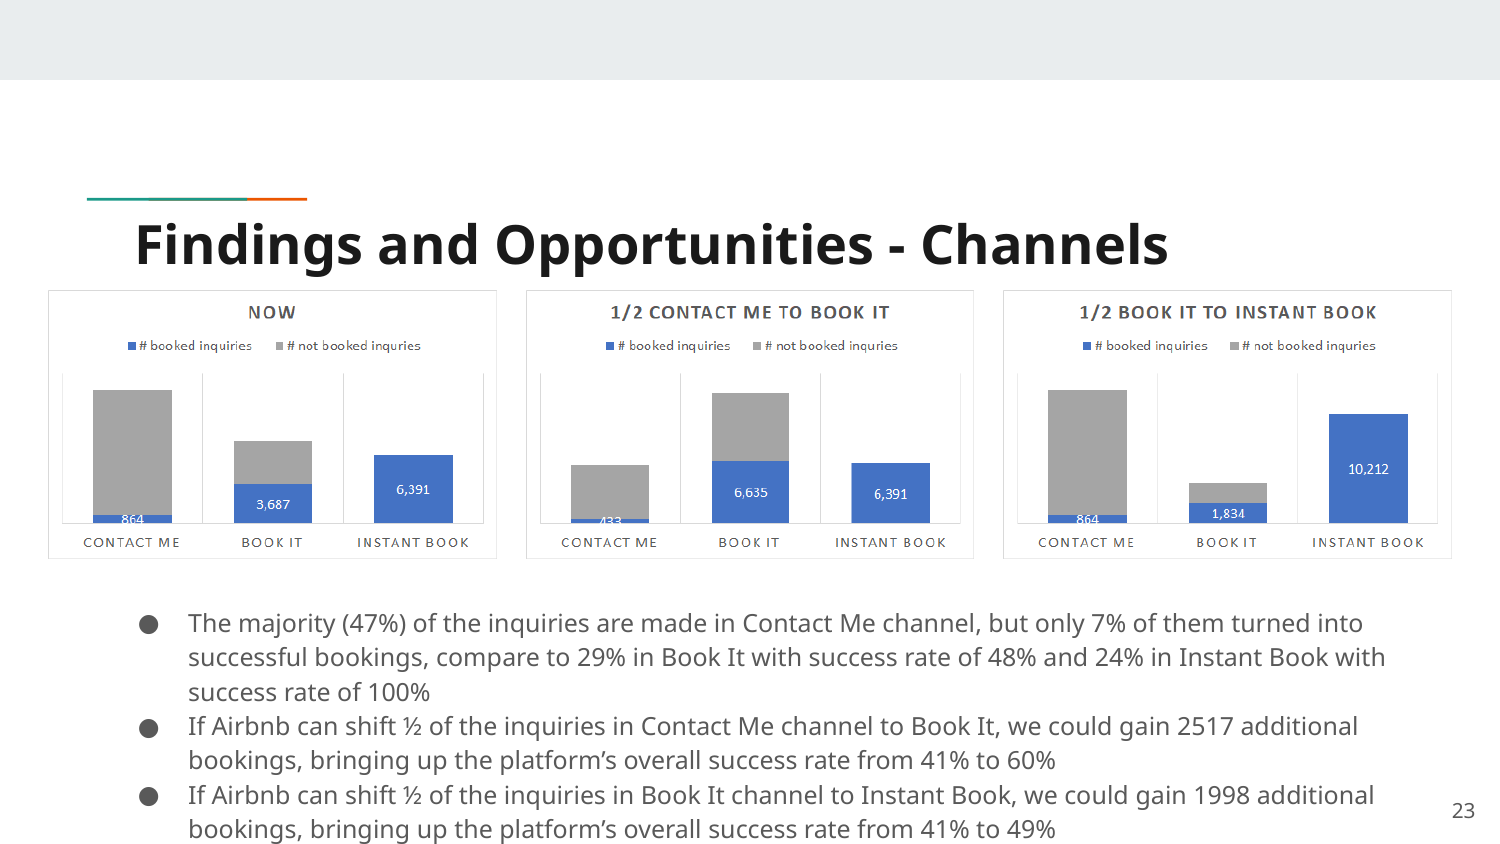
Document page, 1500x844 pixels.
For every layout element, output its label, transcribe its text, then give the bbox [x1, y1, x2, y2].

picture [47, 289, 497, 560]
picture [1003, 290, 1452, 559]
text_box The majority (47%) of the inquiries are made in Contact Me channel, but only 7% of them turned into successful bookings, compare to 29% in Book It with success rate of 48% and 24% in Instant Book with success rate of 100% If Airbnb can shift ½ of the inquiries in Contact Me channel to Book It, we could gain 2517 additional bookings, bringing up the platform’s overall success rate from 41% to 60% If Airbnb can shift ½ of the inquiries in Book It channel to Instant Book, we could gain 1998 additional bookings, bringing up the platform’s overall success rate from 41% to 49% [98, 587, 1480, 788]
title Findings and Opportunities - Channels [119, 195, 1381, 273]
picture [525, 290, 975, 559]
slide_number ‹#› [1400, 779, 1491, 844]
